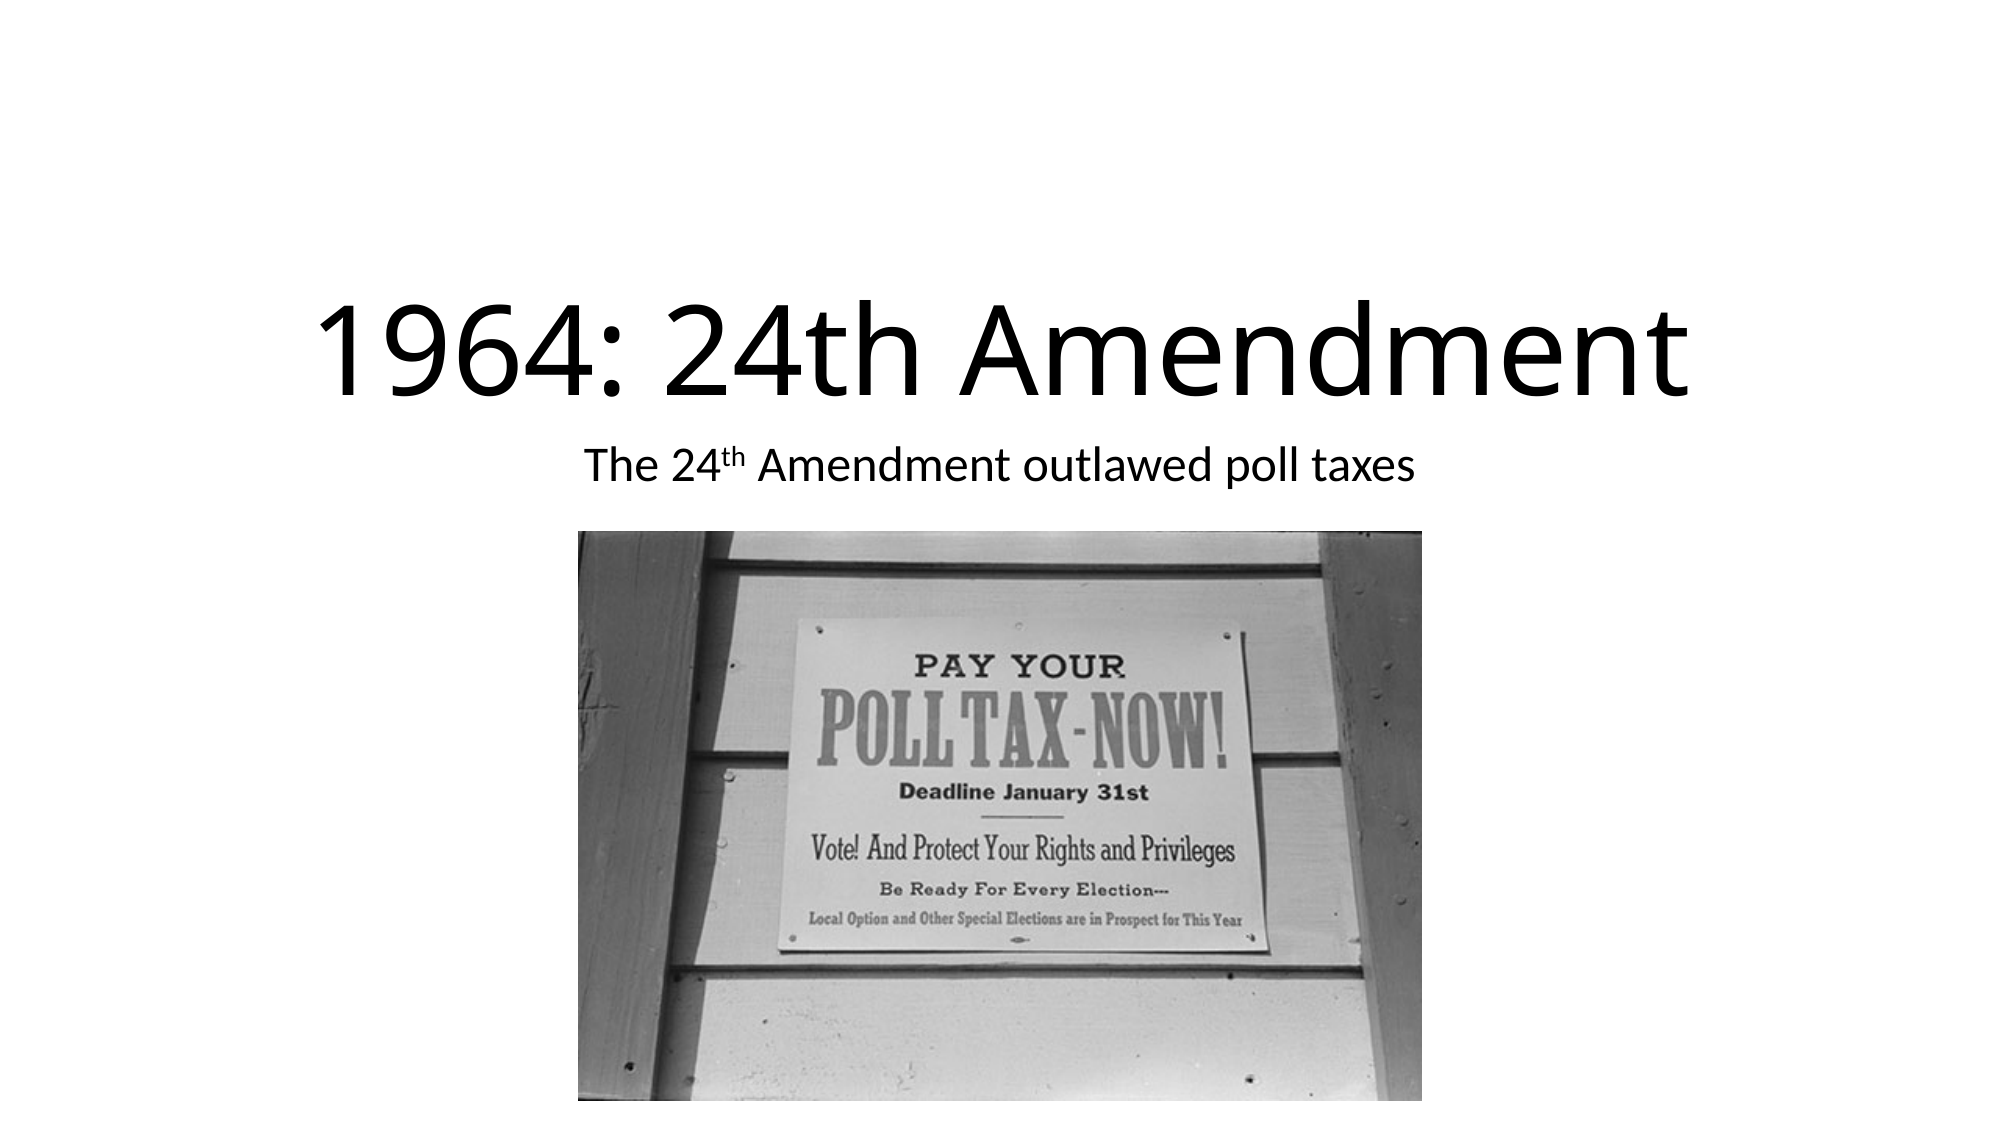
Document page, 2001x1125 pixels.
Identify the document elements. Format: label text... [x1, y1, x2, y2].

picture [578, 531, 1422, 1101]
subtitle The 24th Amendment outlawed poll taxes [249, 430, 1750, 879]
title 1964: 24th Amendment [249, 184, 1750, 430]
